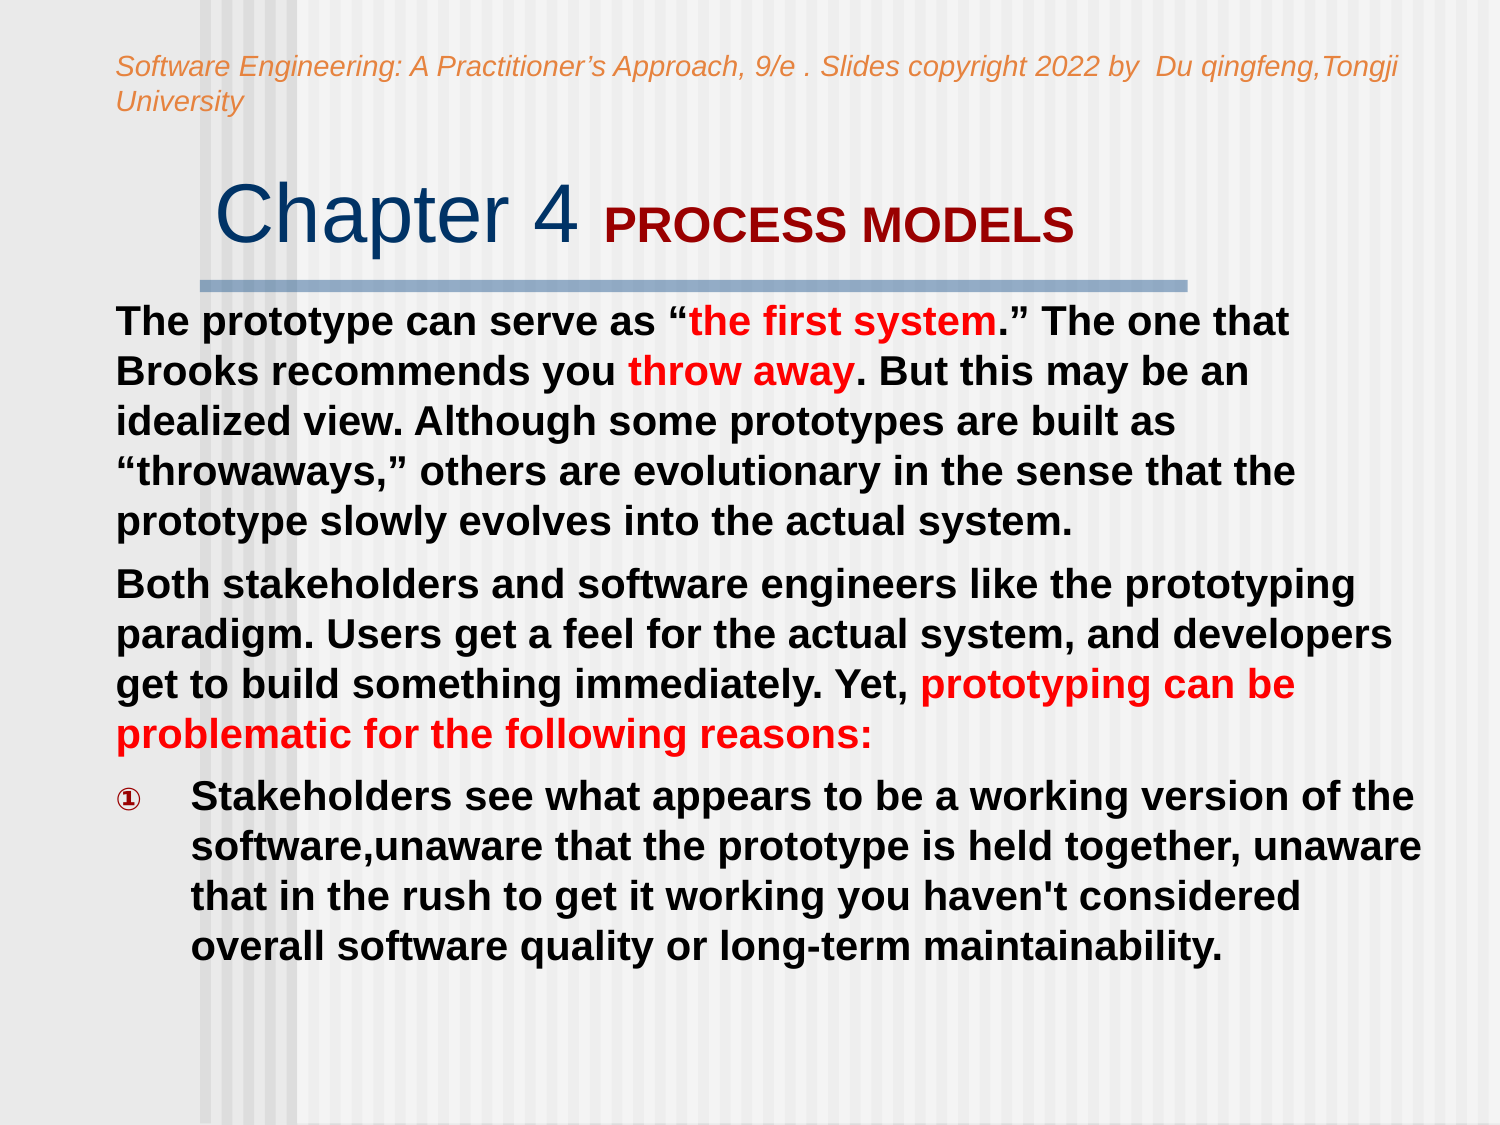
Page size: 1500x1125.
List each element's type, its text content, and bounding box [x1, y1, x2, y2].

list The prototype can serve as “the first system.” The one that Brooks recommends you throw away. But this may be an idealized view. Although some prototypes are built as “throwaways,” others are evolutionary in the sense that the prototype slowly evolves into the actual system. Both stakeholders and software engineers like the prototyping paradigm. Users get a feel for the actual system, and developers get to build something immediately. Yet, prototyping can be problematic for the following reasons: Stakeholders see what appears to be a working version of the software,unaware that the prototype is held together, unaware that in the rush to get it working you haven't considered overall software quality or long-term maintainability. [100, 286, 1451, 1018]
title Chapter 4 PROCESS MODELS [199, 162, 1379, 267]
text_box Software Engineering: A Practitioner’s Approach, 9/e . Slides copyright 2022 by Du qingfeng,Tongji University [100, 40, 1417, 125]
